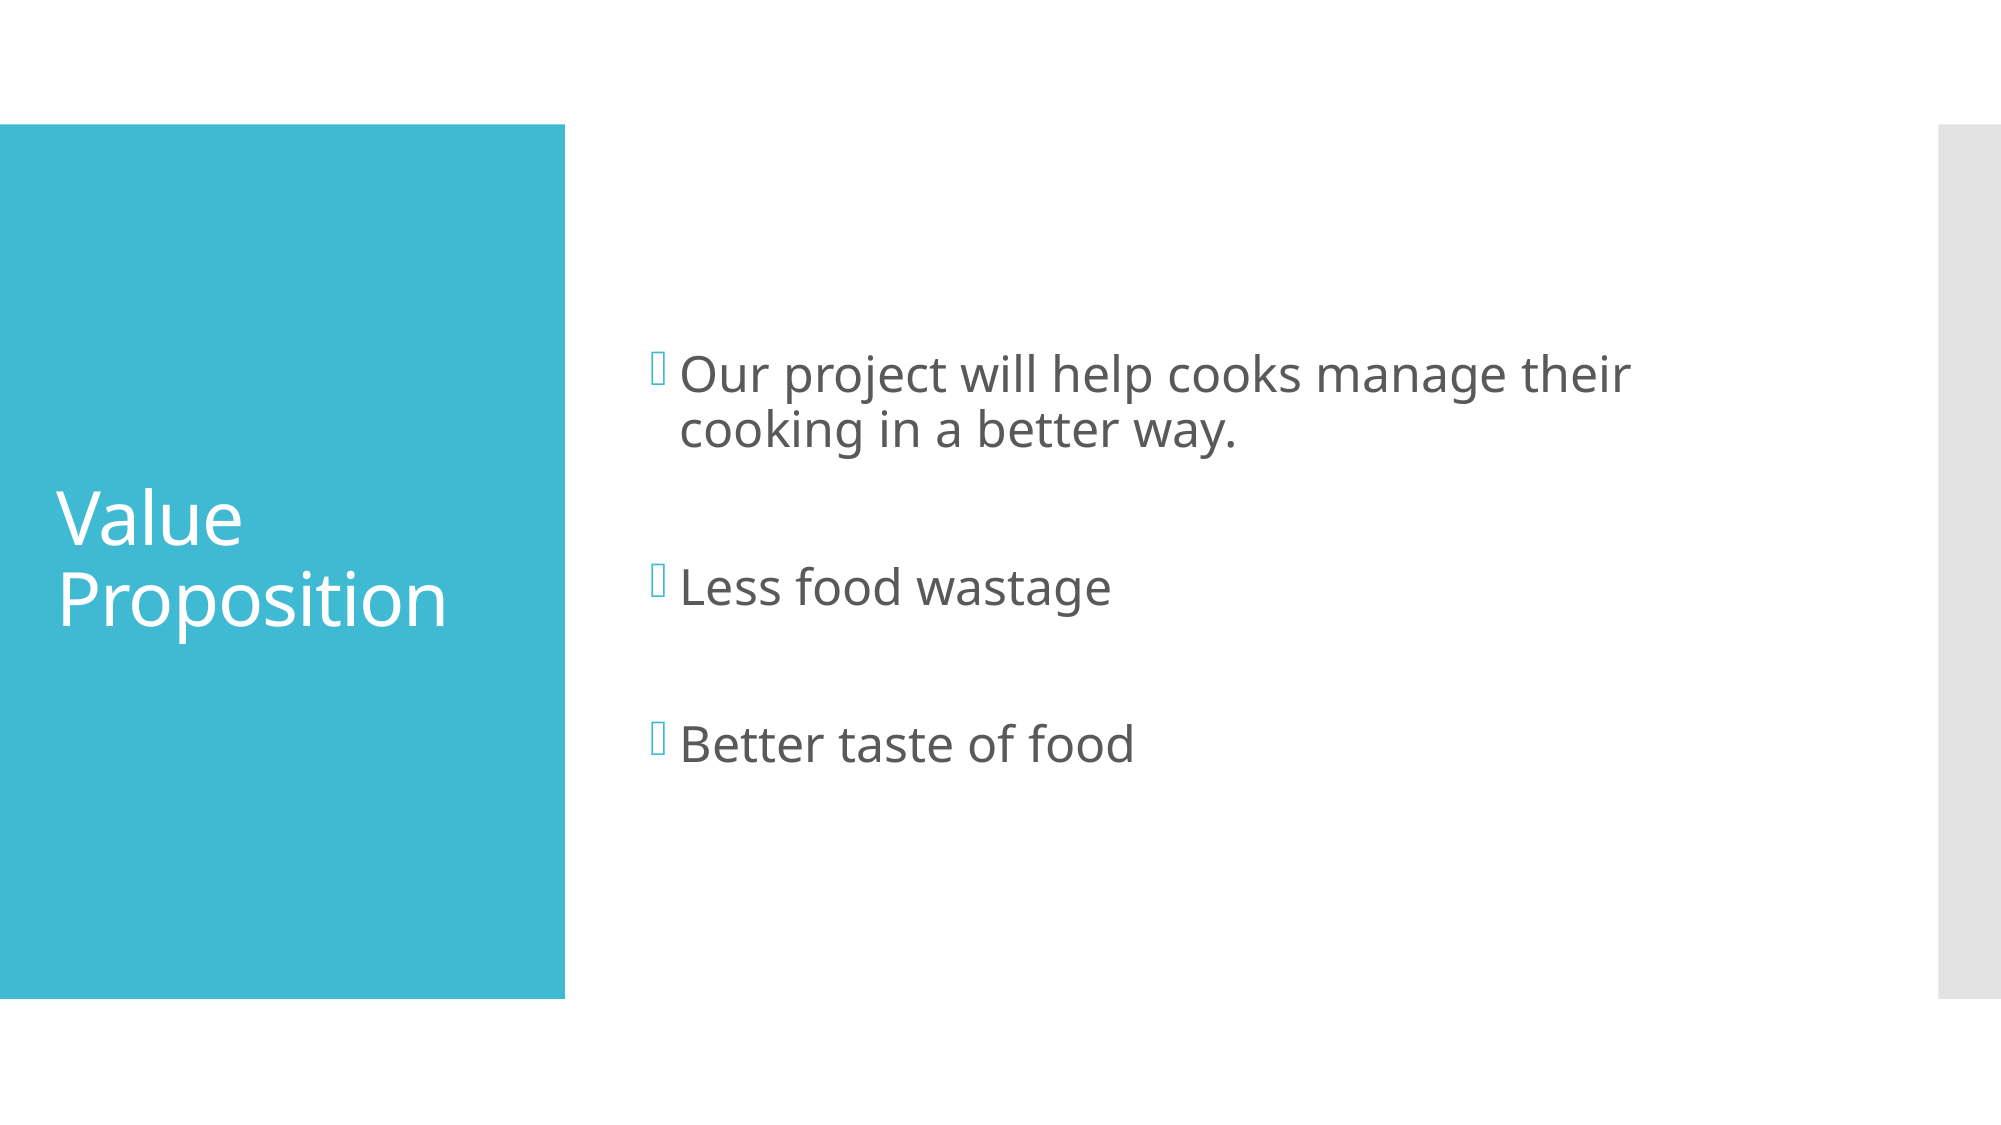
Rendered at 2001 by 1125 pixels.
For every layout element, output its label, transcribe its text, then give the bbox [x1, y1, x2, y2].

list Our project will help cooks manage their cooking in a better way. Less food wastage Better taste of food [634, 141, 1835, 982]
title Value Proposition [41, 184, 525, 940]
